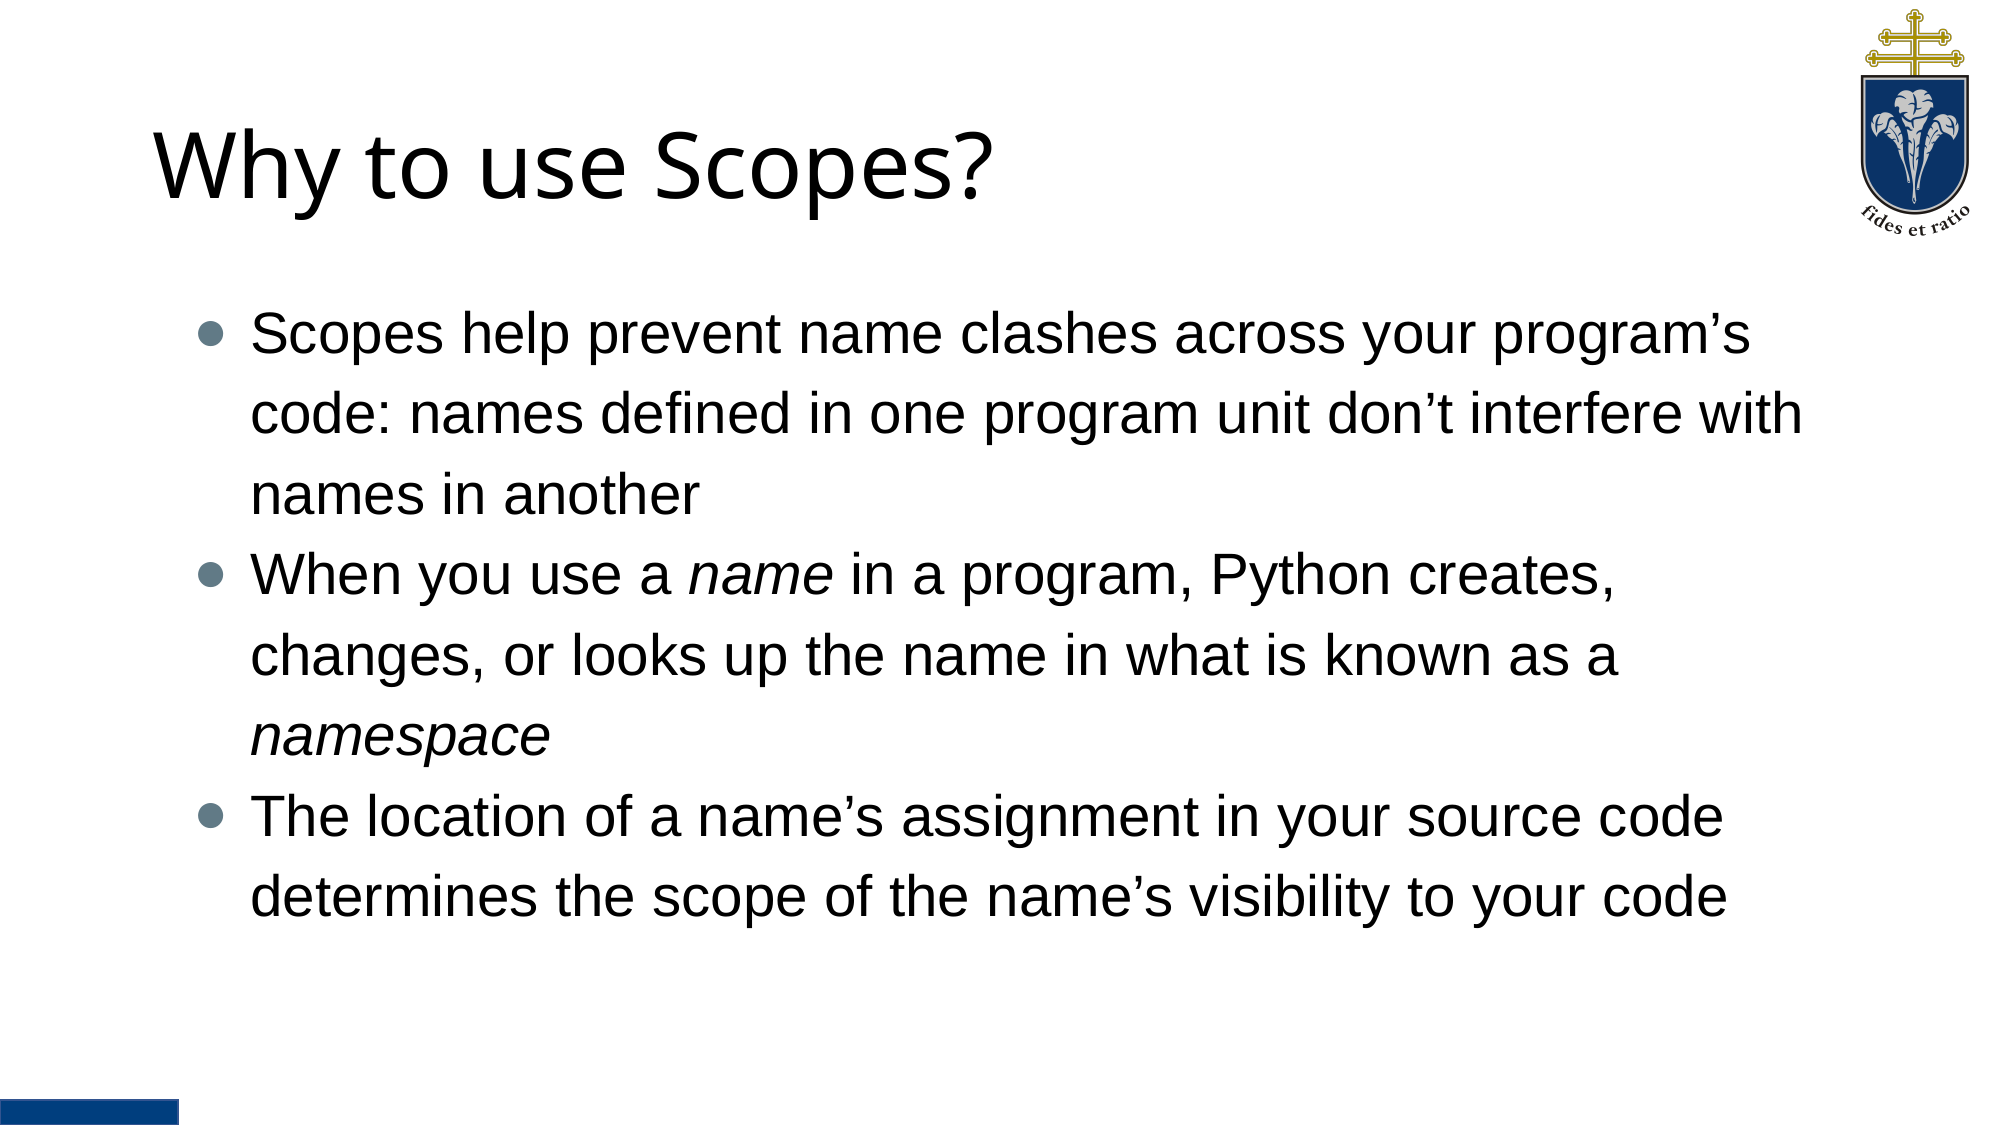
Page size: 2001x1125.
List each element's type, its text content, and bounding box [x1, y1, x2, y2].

title Why to use Scopes? [137, 59, 1863, 278]
text_box [0, 1099, 179, 1125]
list Scopes help prevent name clashes across your program’s code: names defined in one program unit don’t interfere with names in another When you use a name in a program, Python creates, changes, or looks up the name in what is known as a namespace The location of a name’s assignment in your source code determines the scope of the name’s visibility to your code [160, 277, 1886, 992]
picture [1832, 5, 1998, 240]
